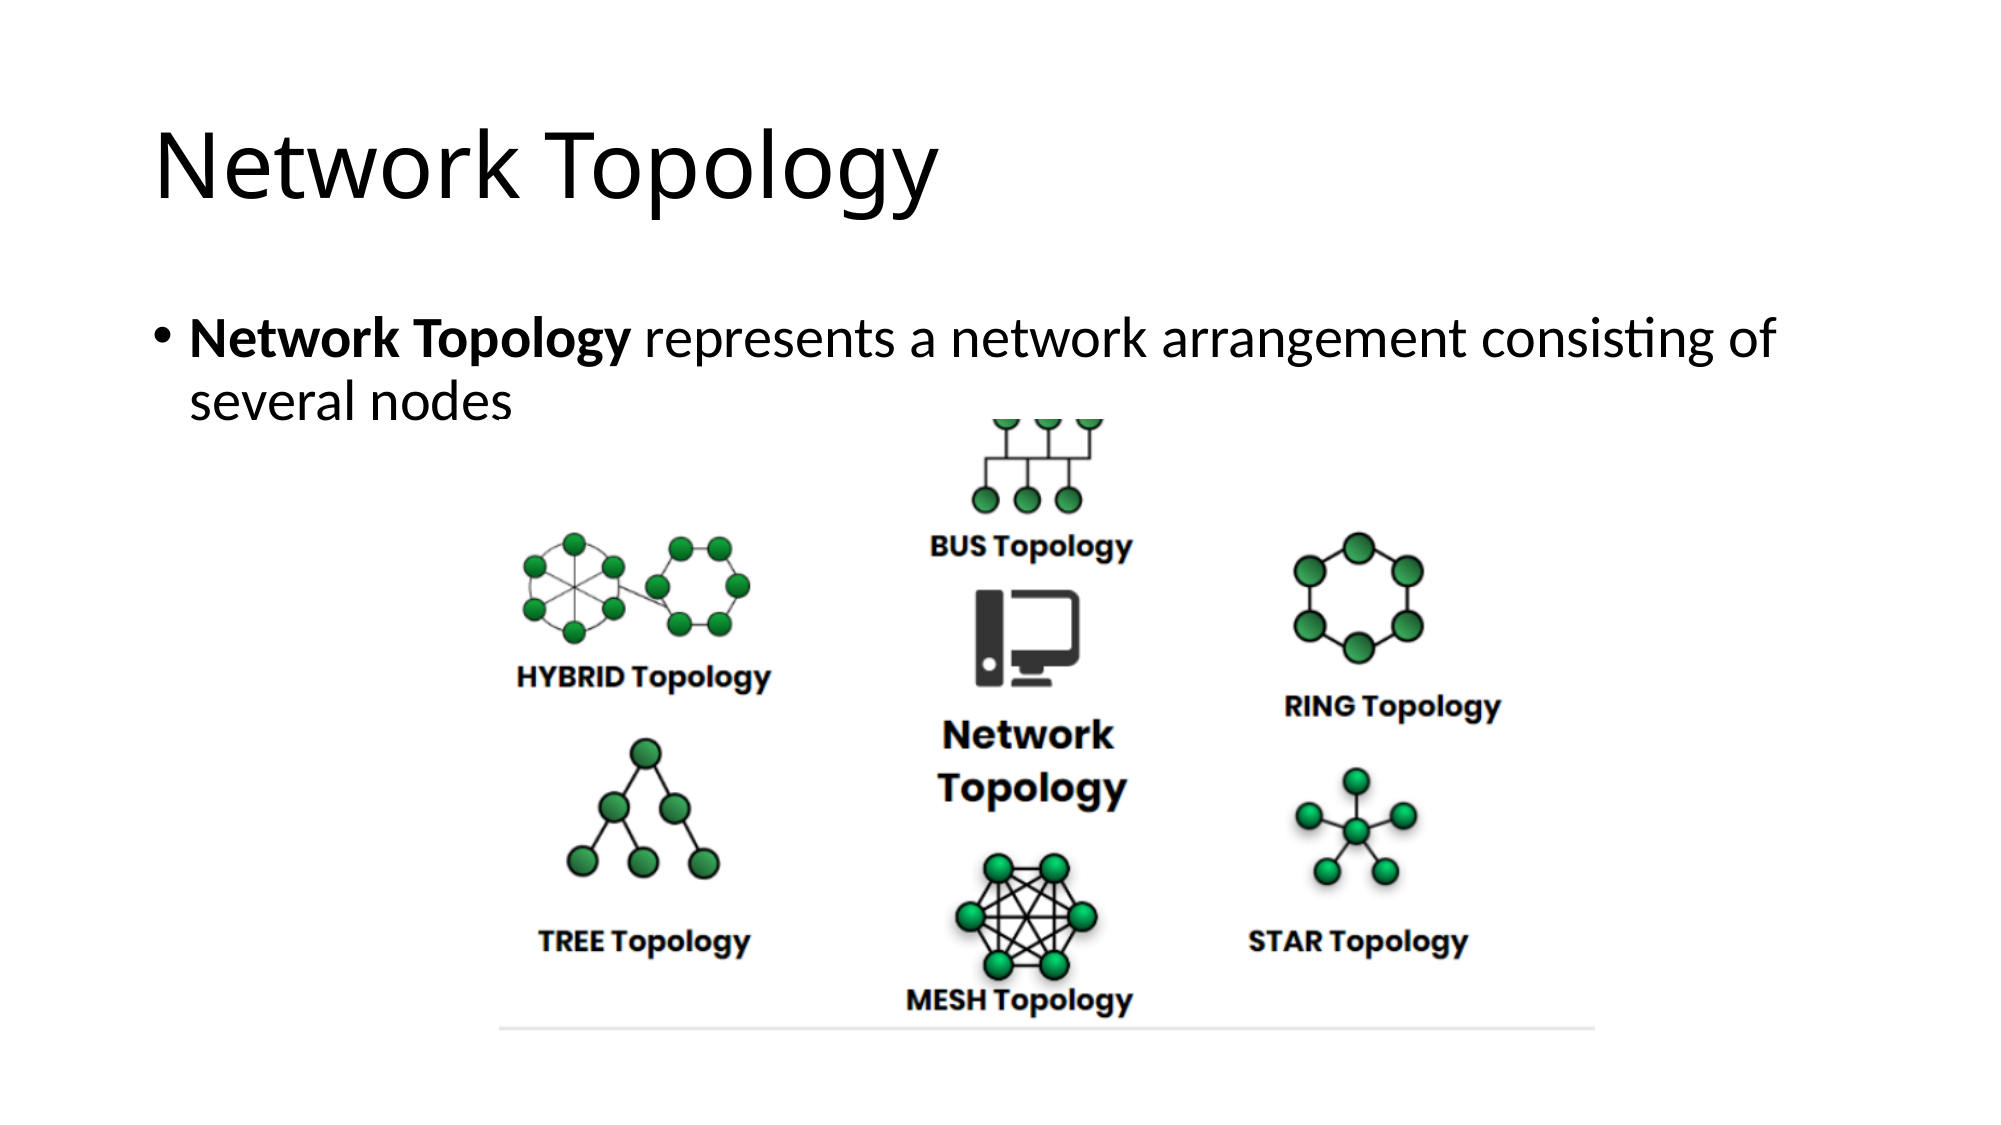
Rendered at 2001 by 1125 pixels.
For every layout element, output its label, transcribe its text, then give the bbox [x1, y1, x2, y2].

title Network Topology [137, 59, 1863, 278]
list Network Topology represents a network arrangement consisting of several nodes [137, 299, 1863, 1014]
picture [499, 419, 1595, 1036]
